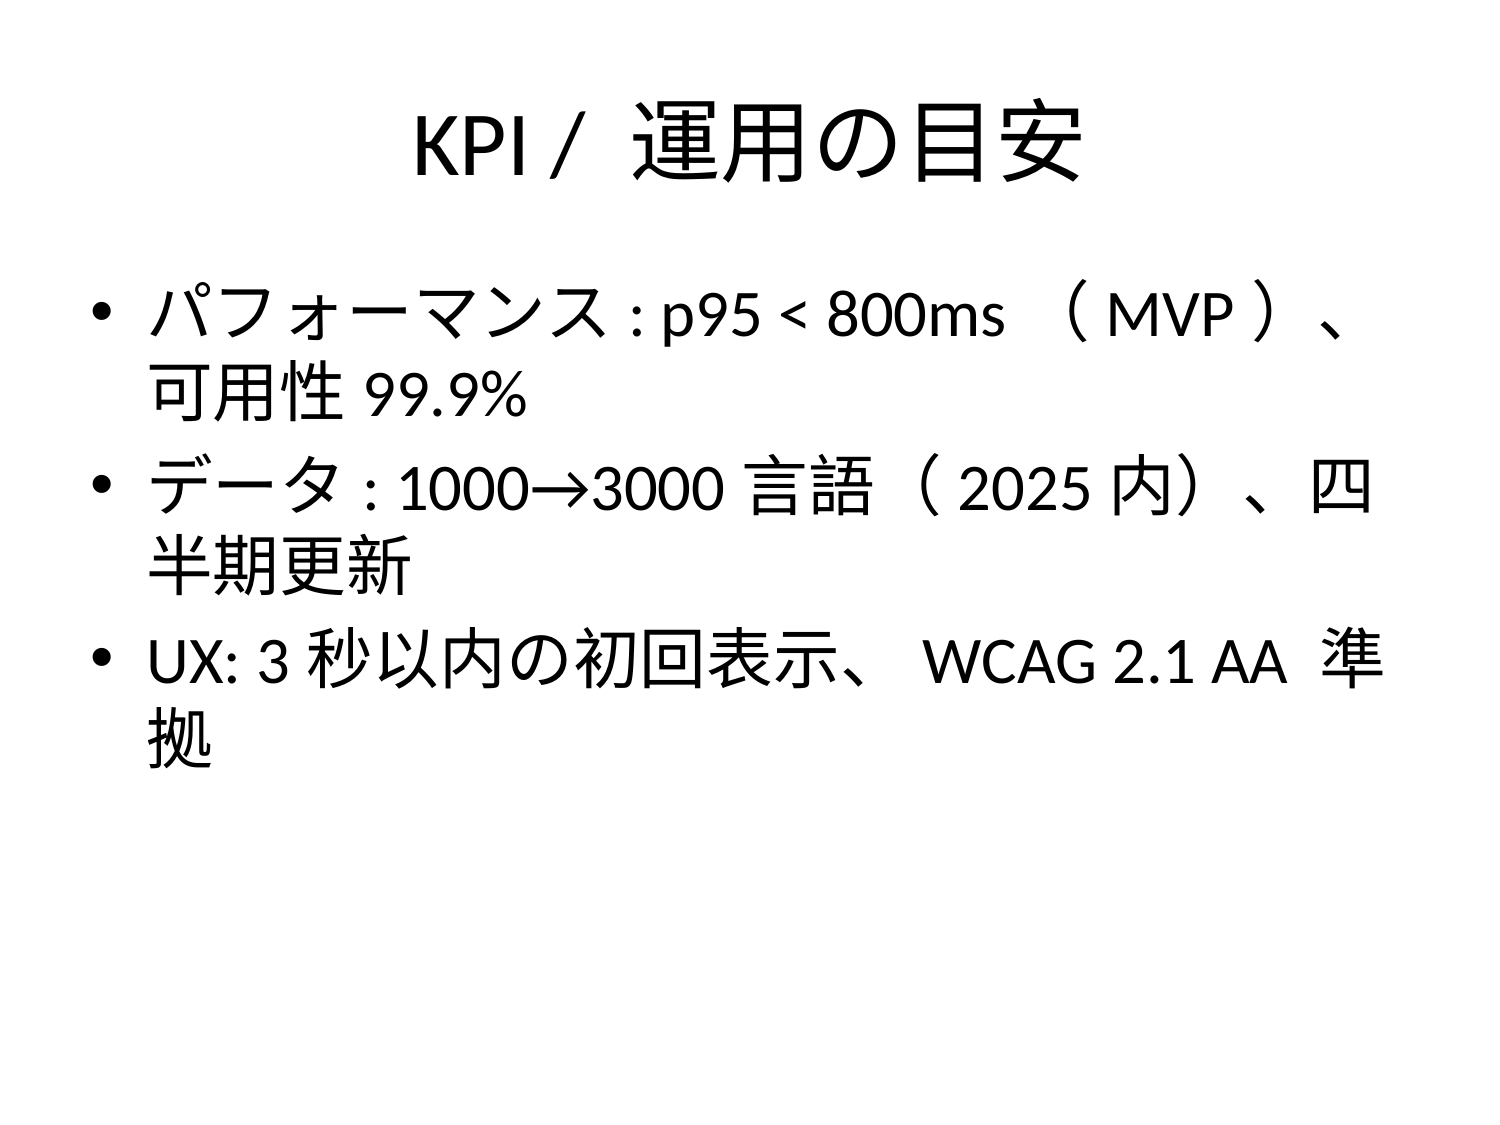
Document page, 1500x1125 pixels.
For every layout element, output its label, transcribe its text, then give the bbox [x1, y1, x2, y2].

list パフォーマンス: p95 < 800ms（MVP）、可用性99.9% データ: 1000→3000言語（2025内）、四半期更新 UX: 3秒以内の初回表示、WCAG 2.1 AA 準拠 [75, 262, 1425, 1005]
title KPI / 運用の目安 [75, 45, 1425, 233]
